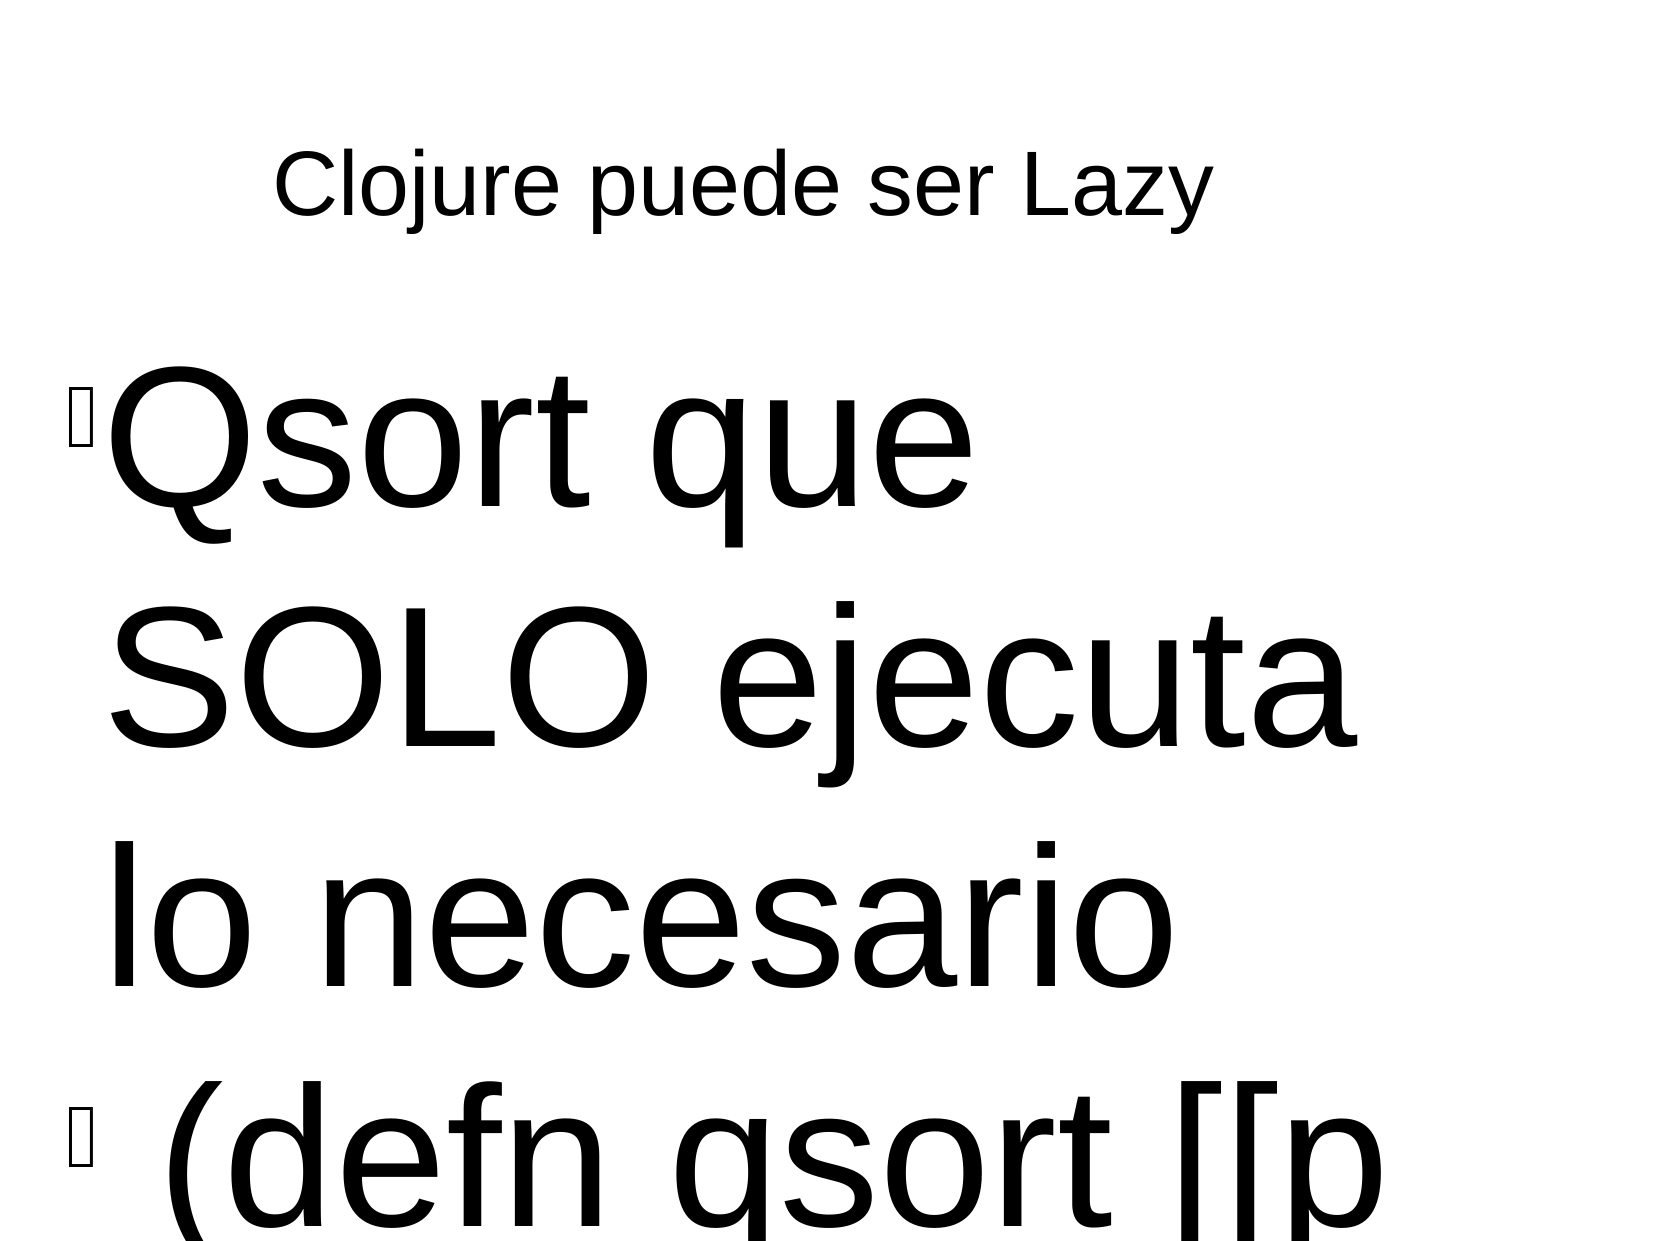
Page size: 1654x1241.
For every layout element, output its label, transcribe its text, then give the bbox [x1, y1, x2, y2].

text_box Clojure puede ser Lazy [0, 74, 1489, 282]
text_box Qsort que SOLO ejecuta lo necesario (defn qsort [[p & resto :as data]] (if (seq data) (lazy-cat (qsort (filter #(do (println “es menor? “ % “ p:” p) (< % p)) resto)) (list p) (qsort (filter #(do (println “es mayor= ? “ % “ p:” p) (>= % p)) resto))))) (def v (vec (repeatedly 100 #(rand-int 1000)))) (reduce + v) (reduce + (qsort v)) (qsort v) (def X (qsort v)) ; LAZY !!!! (first X) ; Ejecuta lo necesario del sort para obtener el menor (take 5 X) [66, 306, 1555, 1026]
